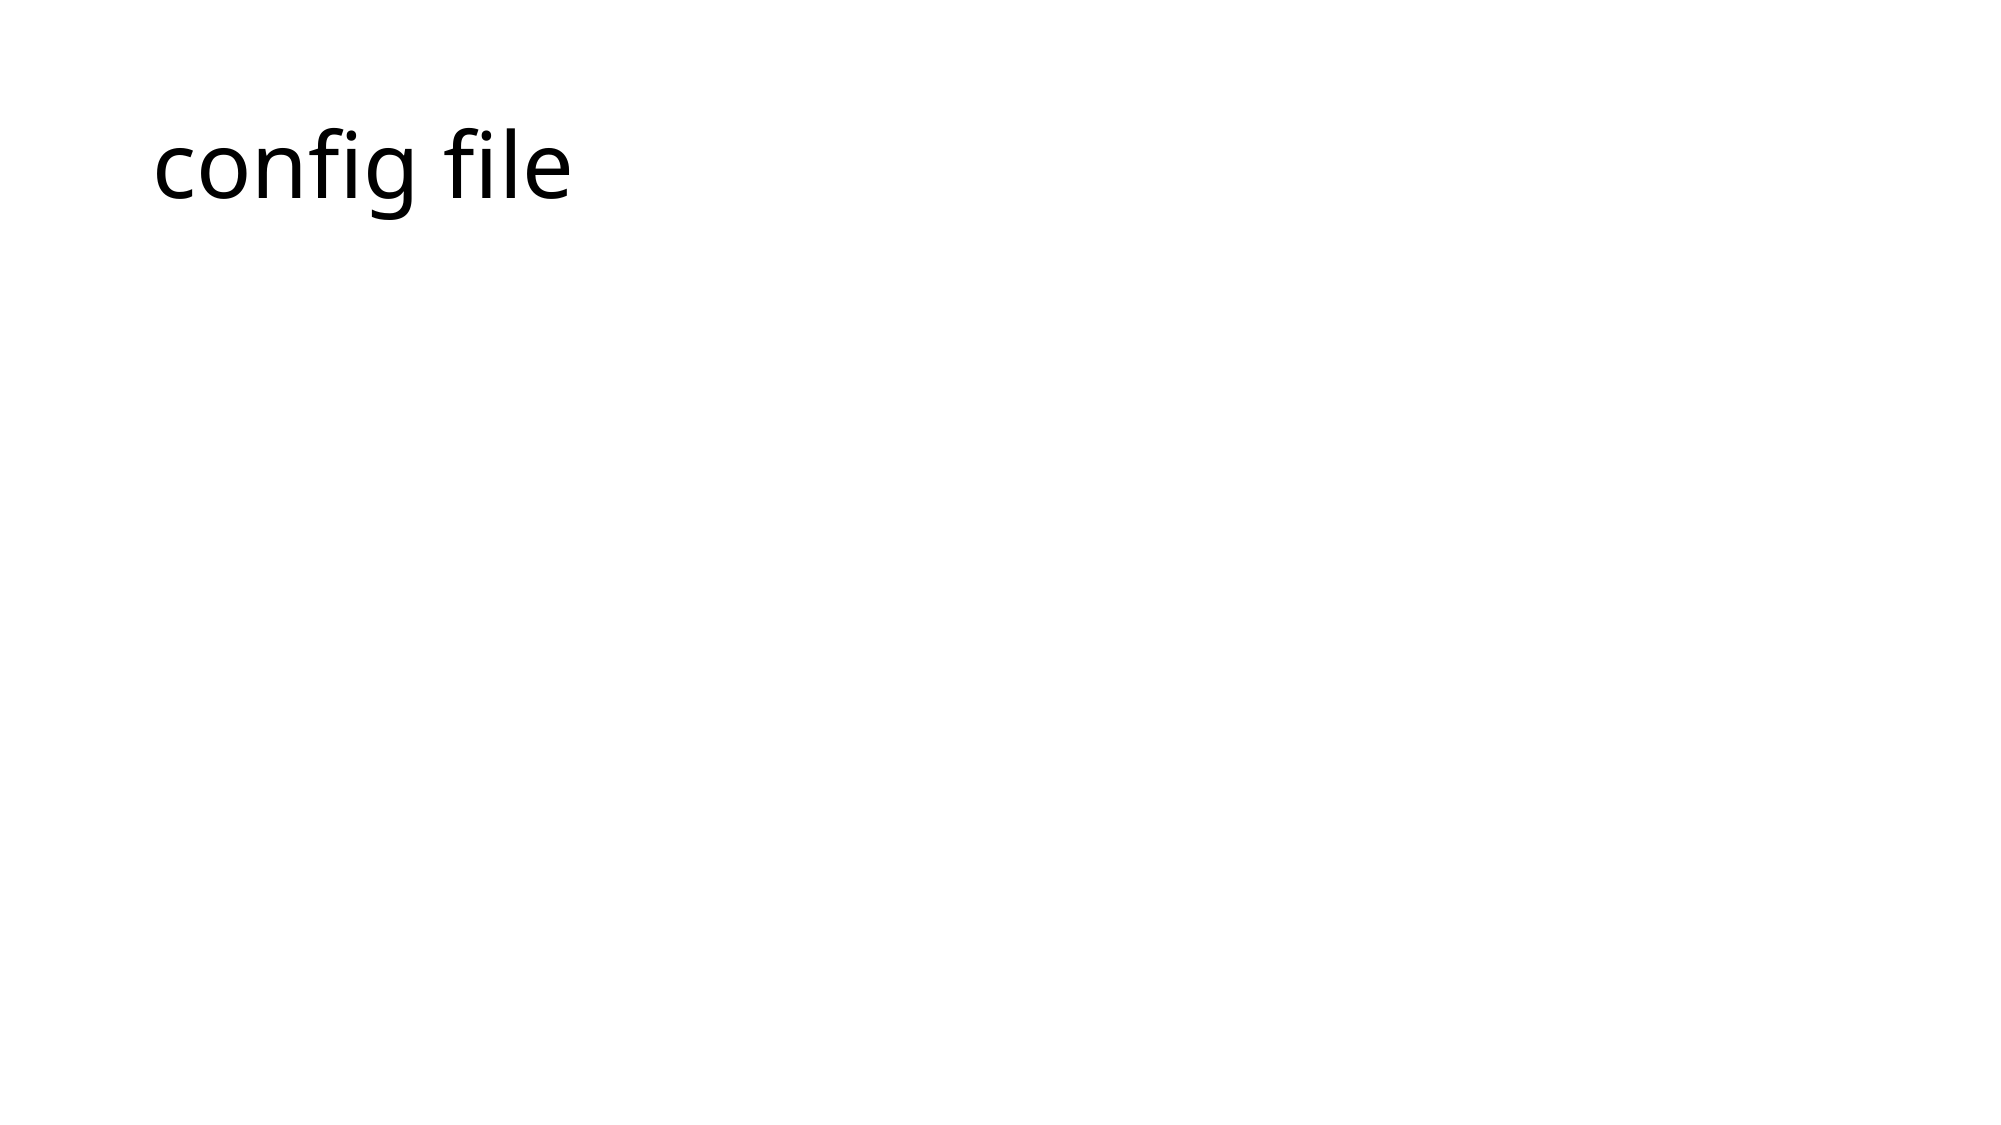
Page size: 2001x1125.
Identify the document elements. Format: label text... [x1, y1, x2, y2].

title config file [137, 59, 1863, 278]
